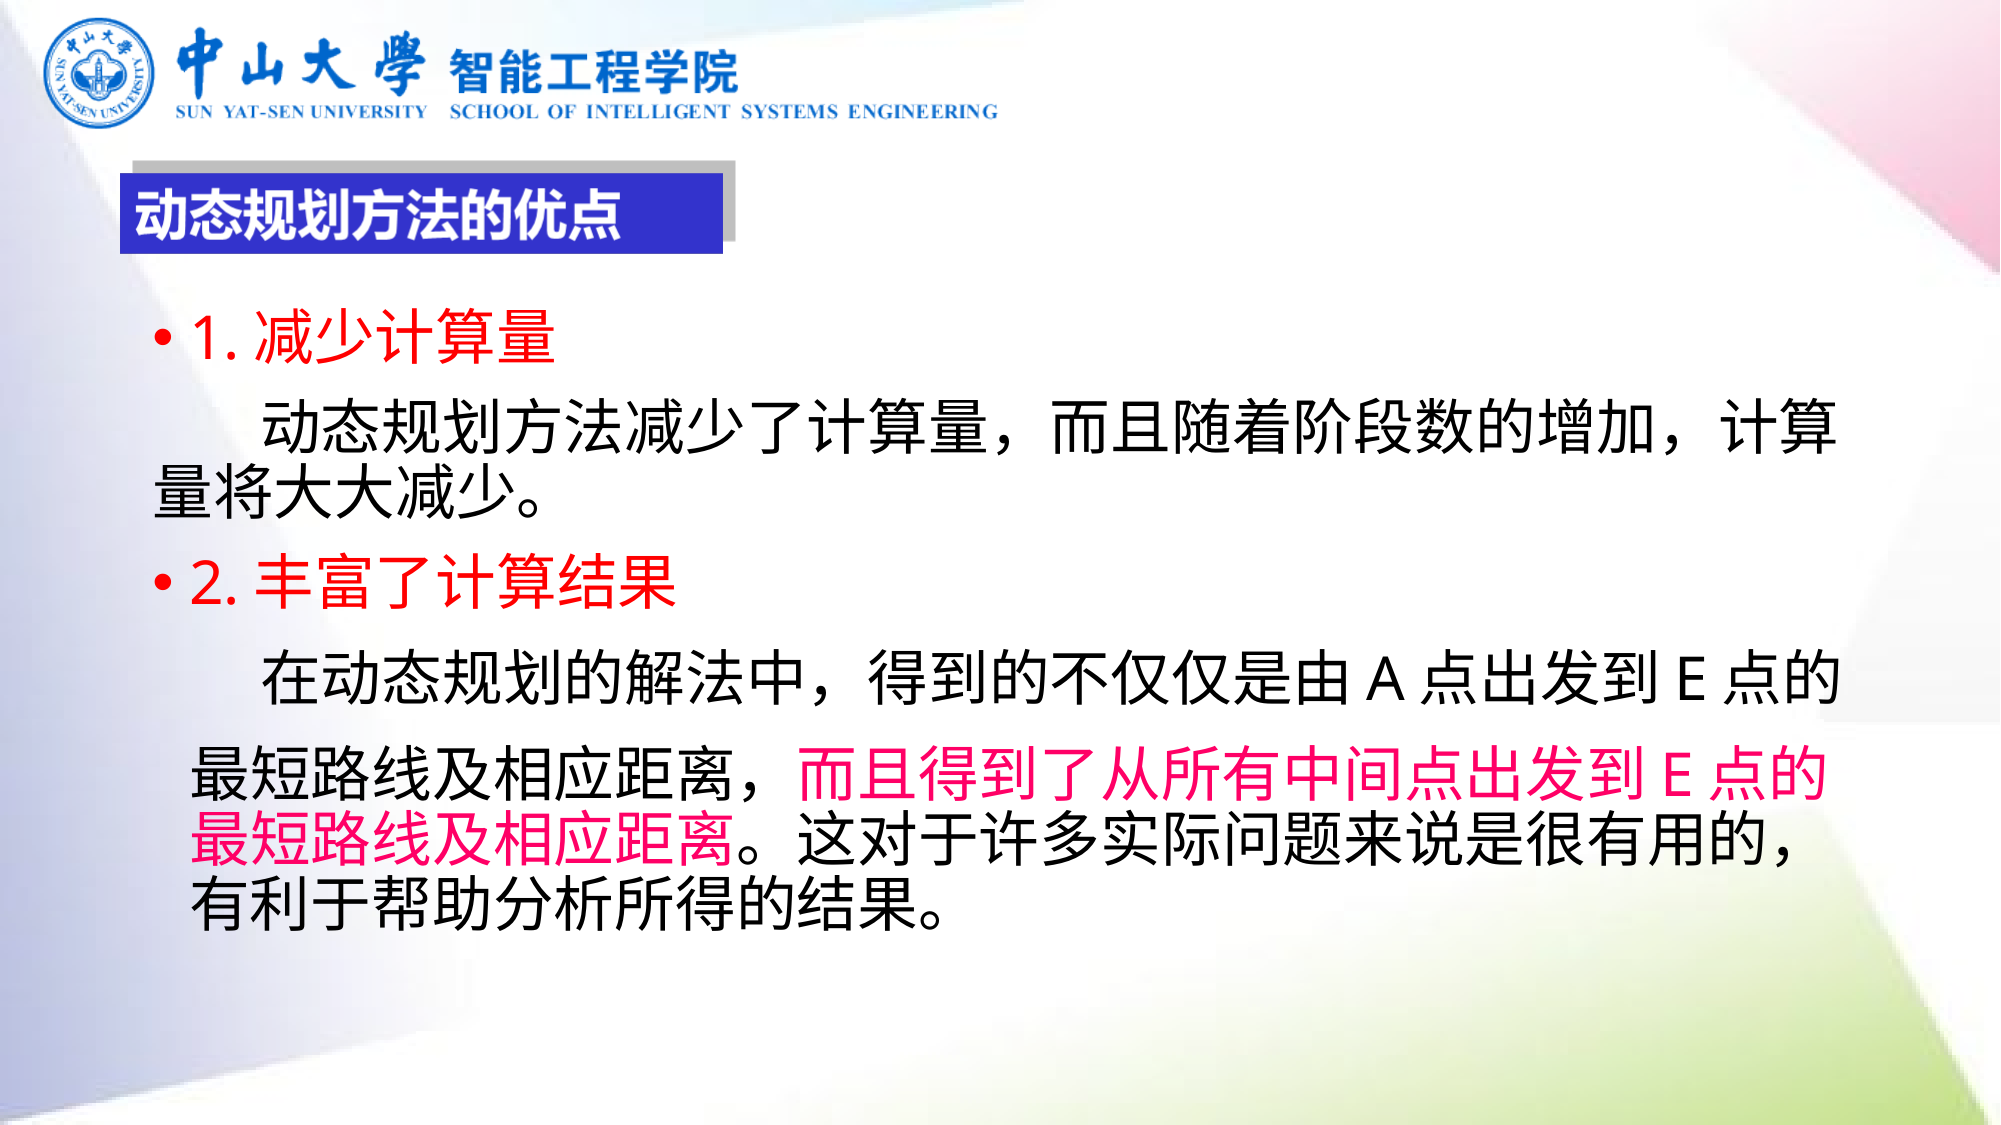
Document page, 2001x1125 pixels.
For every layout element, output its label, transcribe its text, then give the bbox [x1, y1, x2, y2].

picture [102, 151, 736, 280]
picture [39, 0, 1000, 150]
list 1.减少计算量 动态规划方法减少了计算量，而且随着阶段数的增加，计算量将大大减少。 2.丰富了计算结果 在动态规划的解法中，得到的不仅仅是由A点出发到E点的 最短路线及相应距离，而且得到了从所有中间点出发到E点的最短路线及相应距离。这对于许多实际问题来说是很有用的，有利于帮助分析所得的结果。 [137, 299, 1863, 1014]
text_box 通常选择所求解问题的关键变量作为决策变量，同时 要给出决策变量的取值范围，即确定允许决策集合。 [0, 0, 2000, 1125]
